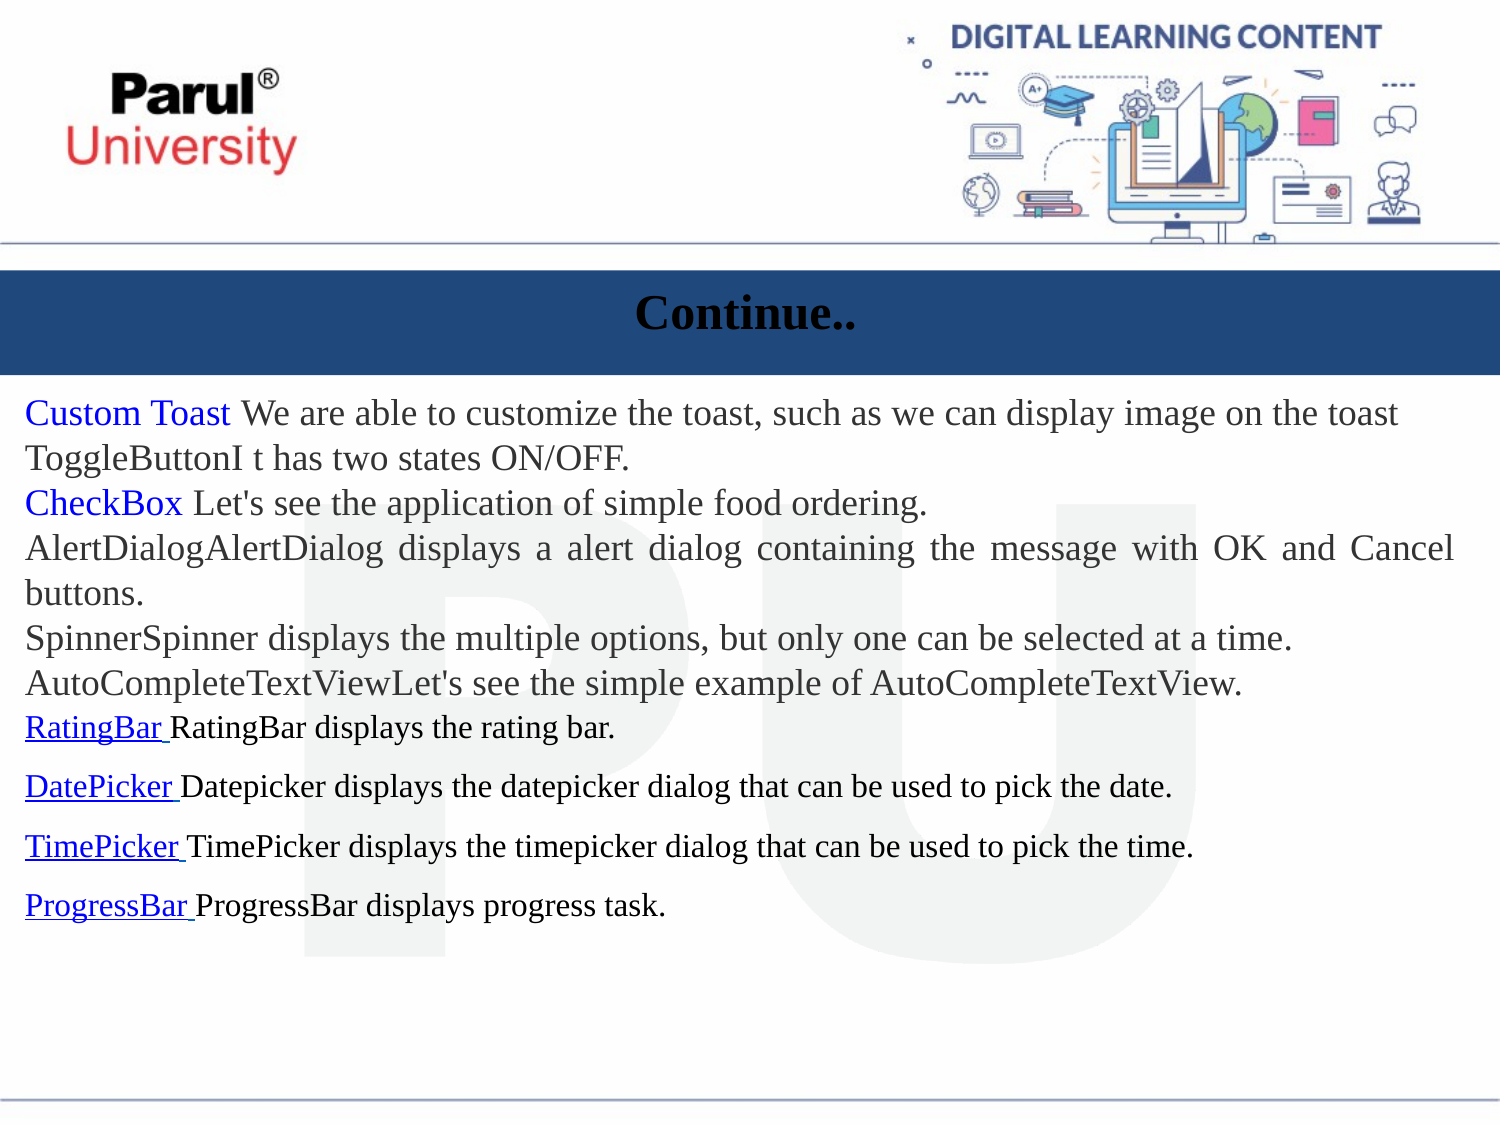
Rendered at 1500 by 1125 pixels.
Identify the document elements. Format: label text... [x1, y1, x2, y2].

picture [0, 376, 1500, 1125]
title Continue.. [44, 279, 1447, 341]
list Custom Toast We are able to customize the toast, such as we can display image on the toast ToggleButtonI t has two states ON/OFF. CheckBox Let's see the application of simple food ordering. AlertDialogAlertDialog displays a alert dialog containing the message with OK and Cancel buttons. SpinnerSpinner displays the multiple options, but only one can be selected at a time. AutoCompleteTextViewLet's see the simple example of AutoCompleteTextView. RatingBar RatingBar displays the rating bar. DatePicker Datepicker displays the datepicker dialog that can be used to pick the date. TimePicker TimePicker displays the timepicker dialog that can be used to pick the time. ProgressBar ProgressBar displays progress task. [24, 387, 1457, 1111]
picture [0, 0, 1500, 270]
